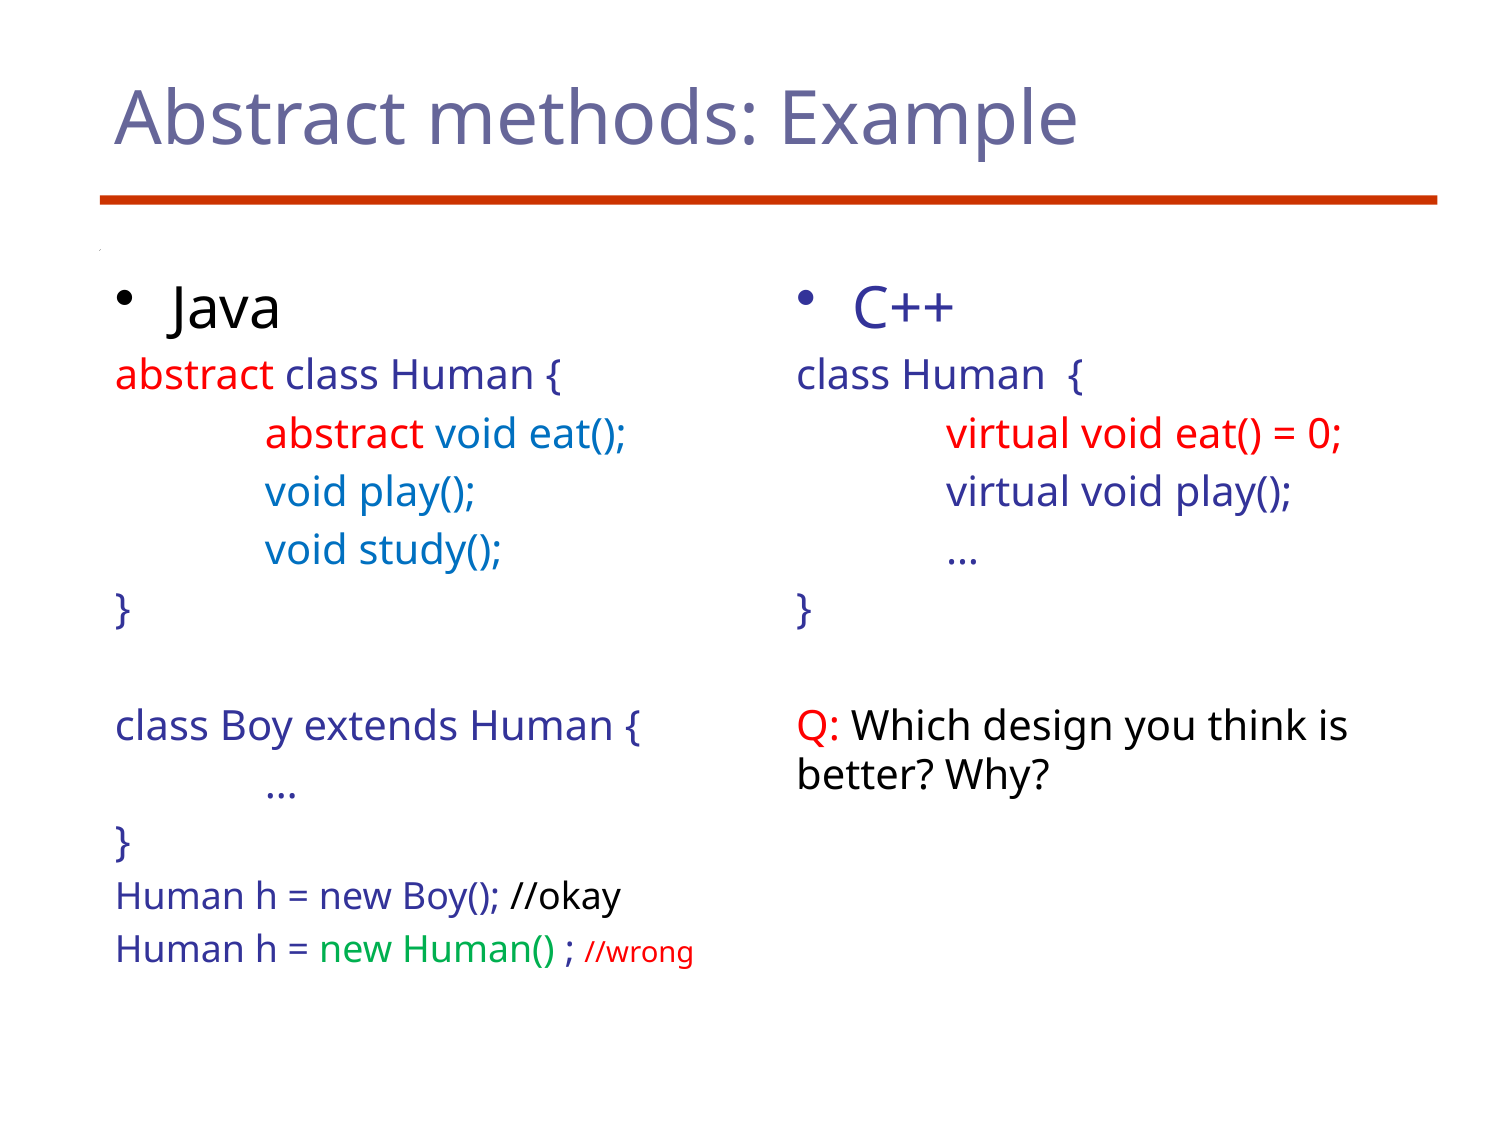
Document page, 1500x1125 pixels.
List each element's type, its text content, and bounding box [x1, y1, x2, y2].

list C++ class Human { virtual void eat() = 0; virtual void play(); … } Q: Which design you think is better? Why? [781, 262, 1438, 1013]
list Java abstract class Human { abstract void eat(); void play(); void study(); } class Boy extends Human { … } Human h = new Boy(); //okay Human h = new Human() ; //wrong [99, 262, 757, 1013]
title Abstract methods: Example [99, 62, 1438, 250]
